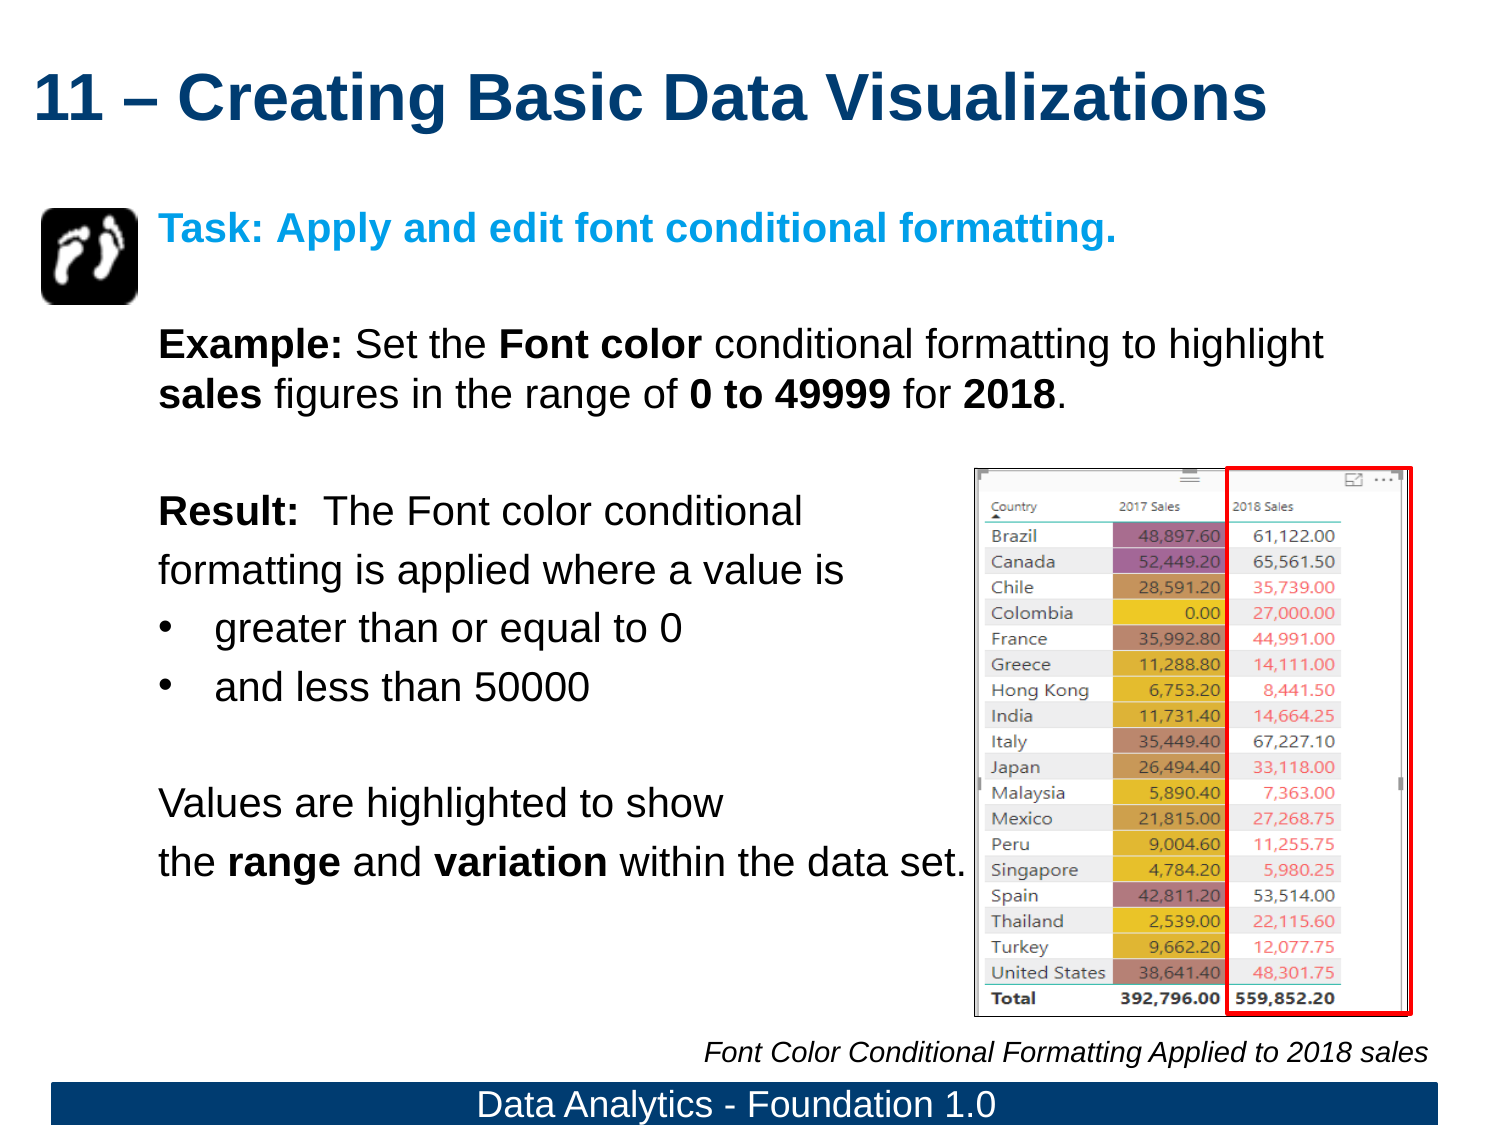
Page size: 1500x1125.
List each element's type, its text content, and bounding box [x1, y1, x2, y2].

text_box Task: Apply and edit font conditional formatting. Example: Set the Font color conditional formatting to highlight sales figures in the range of 0 to 49999 for 2018. Result: The Font color conditional formatting is applied where a value is greater than or equal to 0 and less than 50000 Values are highlighted to show the range and variation within the data set. [143, 192, 1454, 1106]
picture [40, 207, 139, 305]
text_box Font Color Conditional Formatting Applied to 2018 sales [537, 1020, 1454, 1076]
title 11 – Creating Basic Data Visualizations [0, 0, 1500, 188]
footer Data Analytics - Foundation 1.0 [461, 1072, 1041, 1125]
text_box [974, 467, 1412, 1017]
